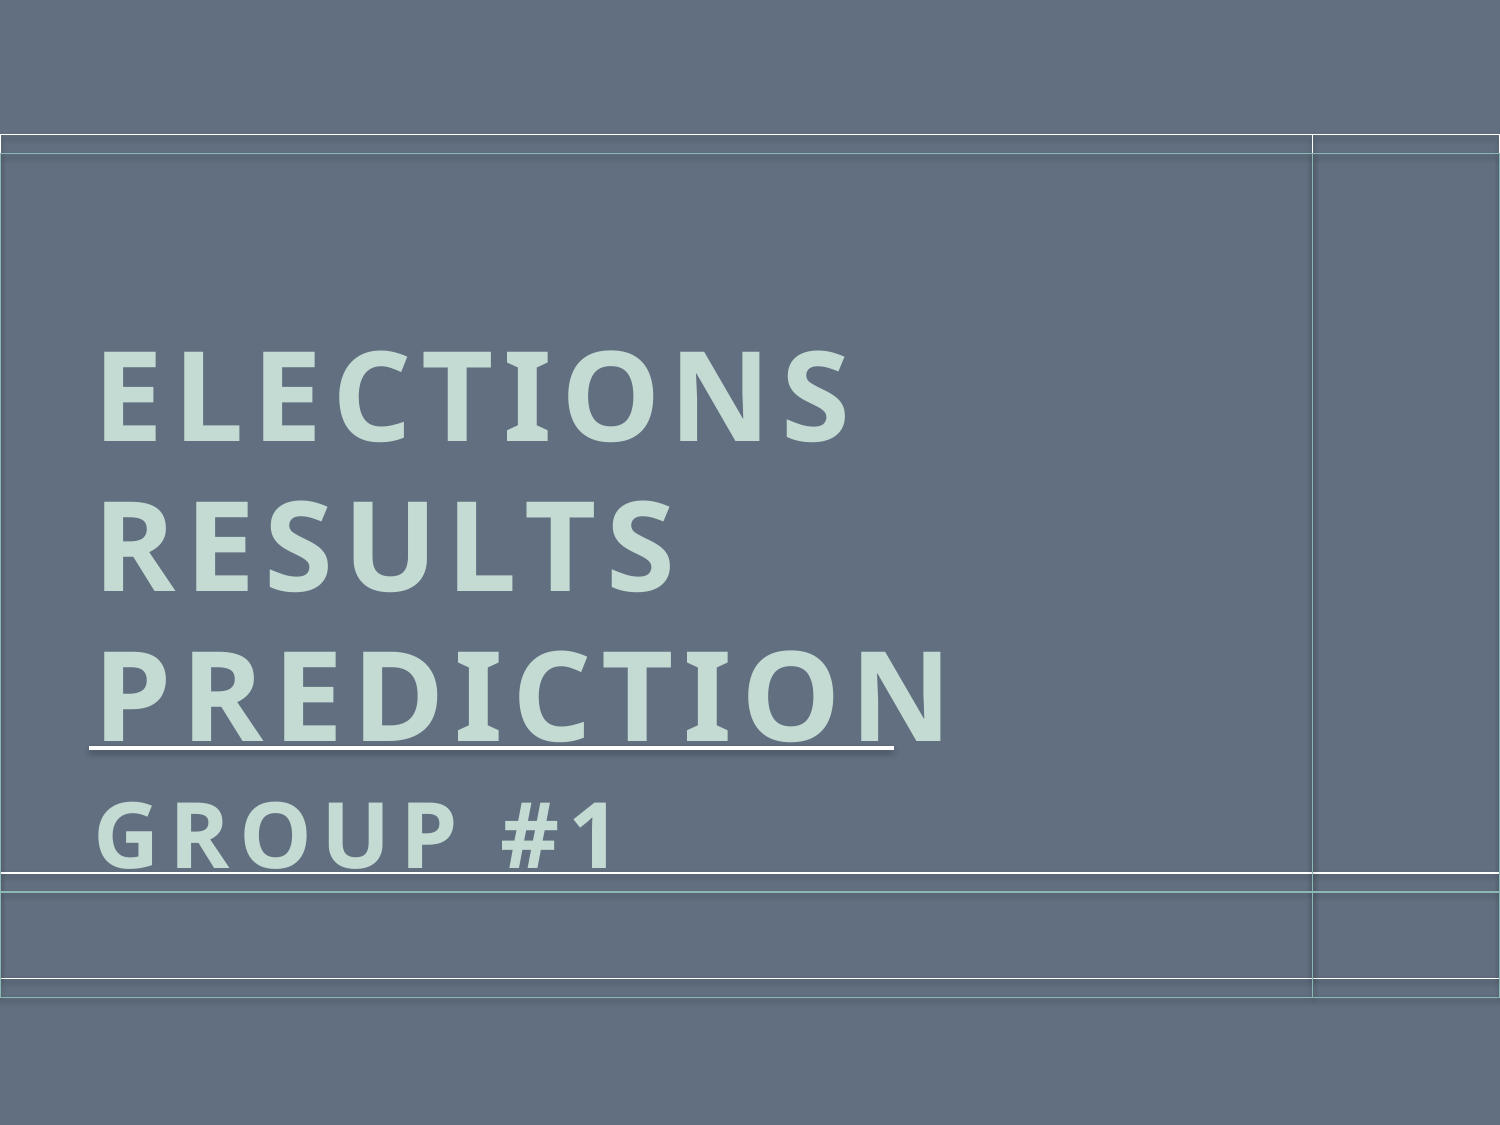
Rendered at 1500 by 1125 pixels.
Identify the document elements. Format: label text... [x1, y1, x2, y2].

text_box [0, 134, 1500, 153]
text_box [0, 153, 1500, 998]
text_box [78, 455, 1255, 749]
text_box GROUP #1 [78, 757, 844, 918]
